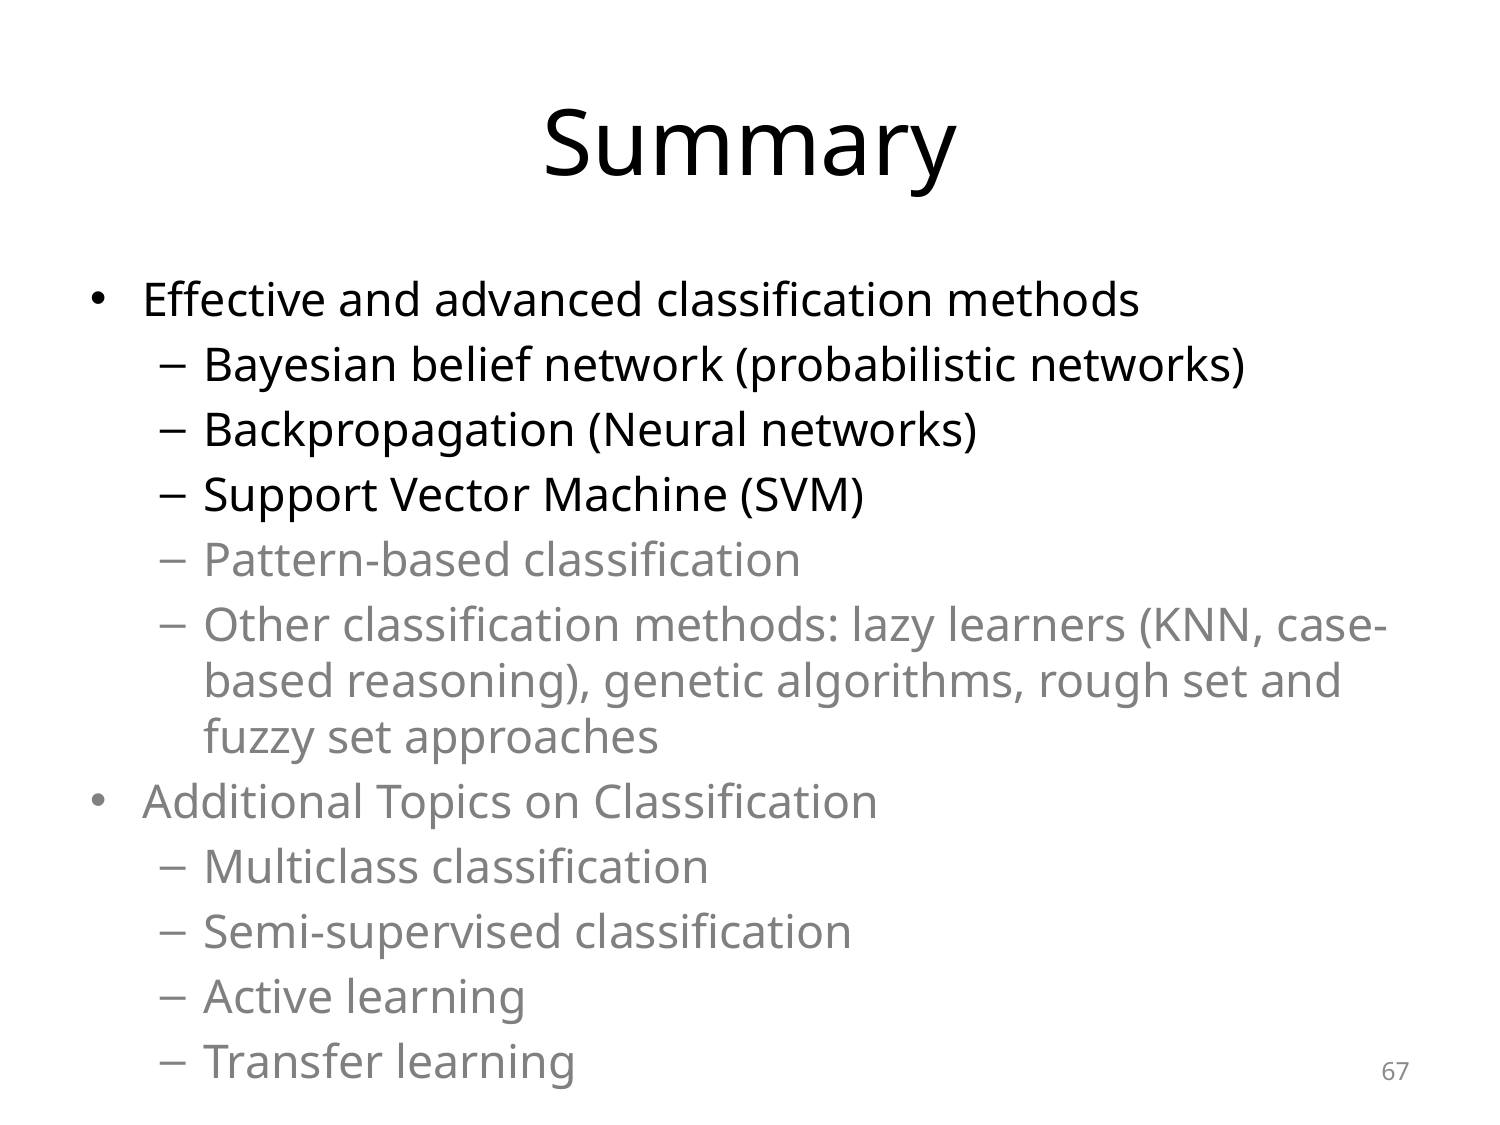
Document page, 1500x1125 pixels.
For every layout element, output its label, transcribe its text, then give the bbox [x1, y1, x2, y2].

list Effective and advanced classification methods Bayesian belief network (probabilistic networks) Backpropagation (Neural networks) Support Vector Machine (SVM) Pattern-based classification Other classification methods: lazy learners (KNN, case-based reasoning), genetic algorithms, rough set and fuzzy set approaches Additional Topics on Classification Multiclass classification Semi-supervised classification Active learning Transfer learning [75, 262, 1425, 1103]
title Summary [75, 45, 1425, 233]
slide_number 67 [1074, 1042, 1425, 1103]
